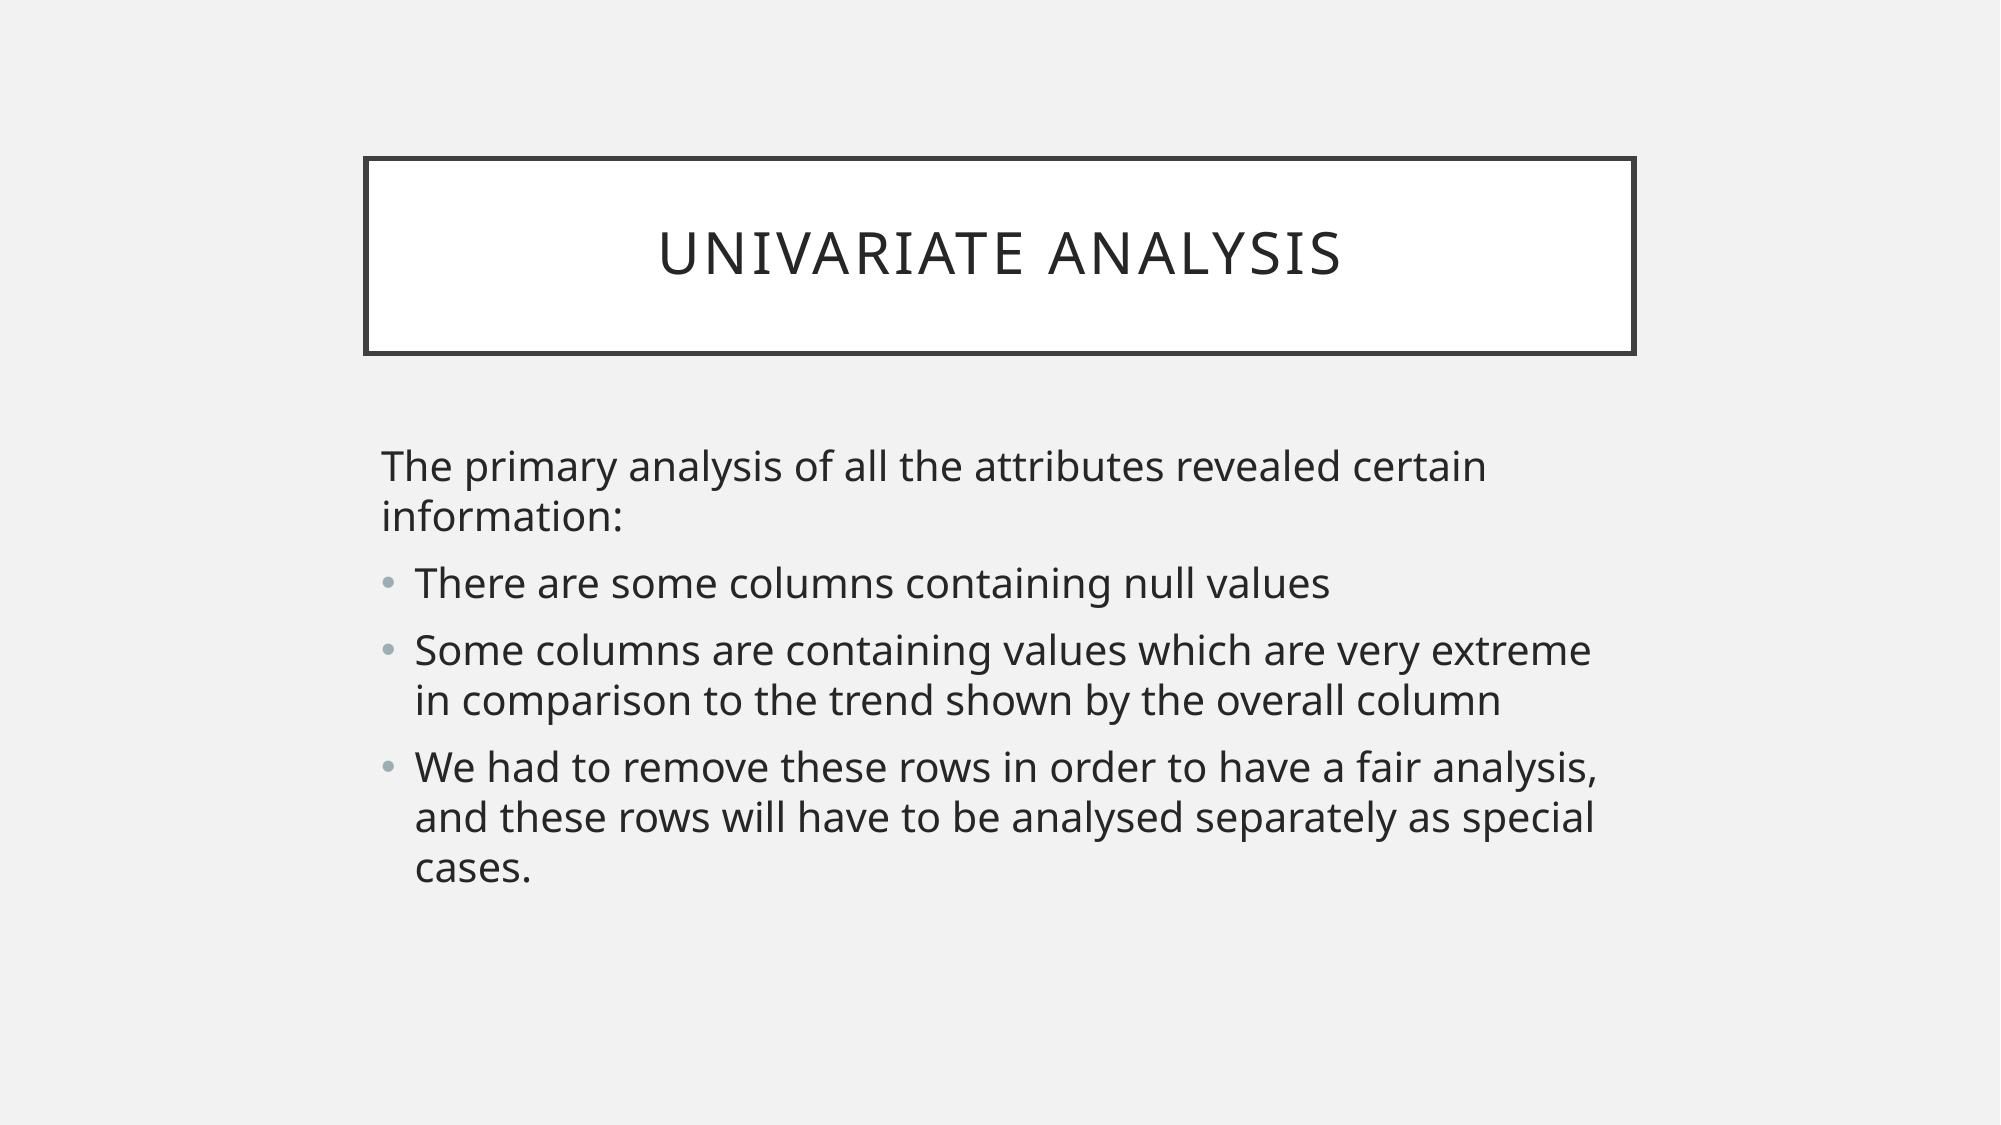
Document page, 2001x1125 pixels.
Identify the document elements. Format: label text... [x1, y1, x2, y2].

list The primary analysis of all the attributes revealed certain information: There are some columns containing null values Some columns are containing values which are very extreme in comparison to the trend shown by the overall column We had to remove these rows in order to have a fair analysis, and these rows will have to be analysed separately as special cases. [366, 432, 1634, 942]
title Univariate Analysis [363, 156, 1637, 356]
